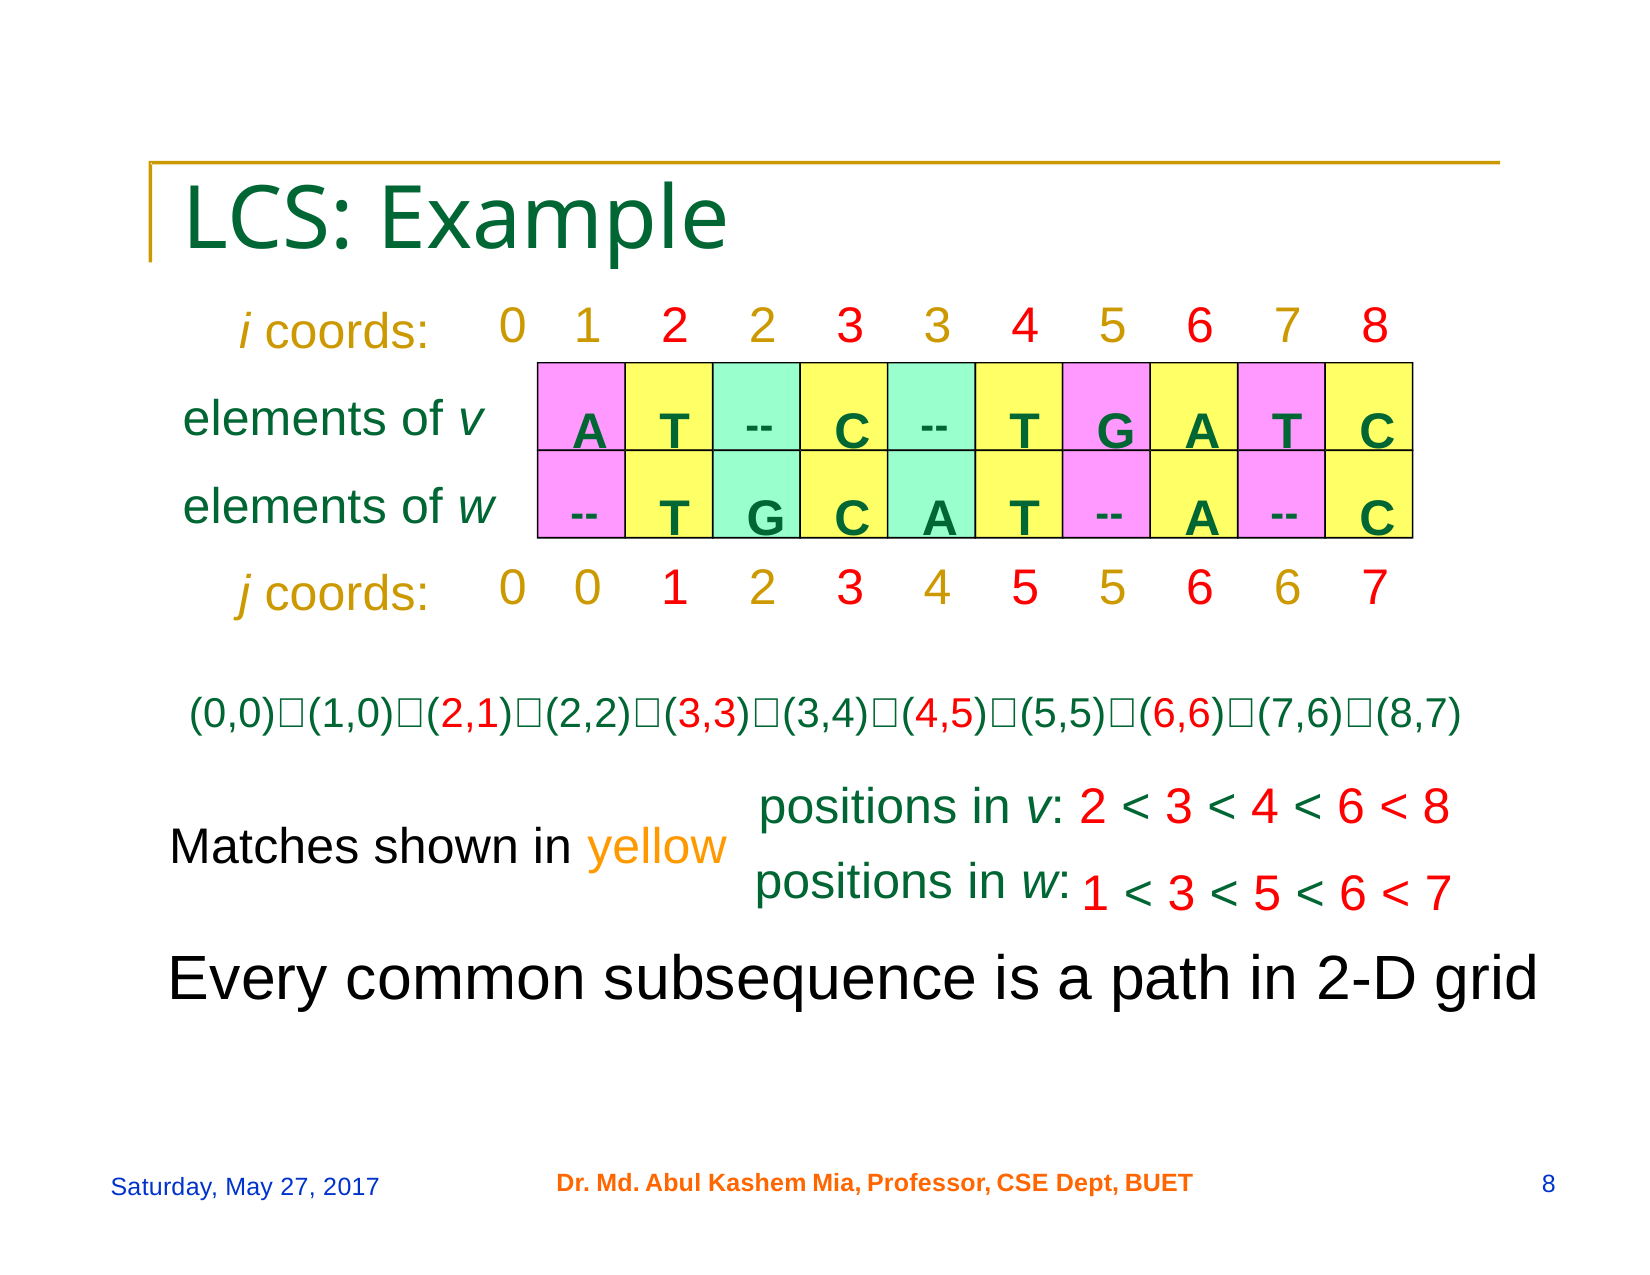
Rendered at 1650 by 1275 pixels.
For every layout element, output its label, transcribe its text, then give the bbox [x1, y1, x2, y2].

text_box 7 [1361, 554, 1390, 615]
text_box [889, 364, 974, 449]
text_box 4 [1011, 292, 1040, 353]
text_box j coords: [239, 560, 431, 621]
text_box LCS: Example [182, 160, 731, 266]
text_box [148, 160, 182, 263]
text_box 0 [498, 292, 527, 353]
text_box Professor, [867, 1166, 992, 1197]
text_box [714, 452, 799, 536]
text_box 2 [748, 554, 777, 615]
text_box [887, 362, 977, 449]
text_box 1 [573, 292, 602, 353]
text_box elements of w [182, 473, 495, 534]
text_box [624, 449, 659, 539]
text_box [626, 364, 711, 449]
text_box 5 [1098, 554, 1127, 615]
text_box positions in w: [754, 848, 1072, 909]
text_box T [659, 485, 690, 546]
text_box [1239, 364, 1324, 449]
text_box [977, 364, 1061, 449]
text_box [977, 452, 1061, 536]
text_box [714, 364, 799, 449]
text_box Md. [596, 1166, 641, 1197]
text_box [539, 364, 624, 449]
text_box G [746, 485, 786, 546]
text_box Every common subsequence is a path in 2-D grid [168, 936, 1544, 1012]
text_box [690, 449, 712, 539]
text_box Mia, [812, 1166, 862, 1197]
text_box [801, 364, 886, 449]
text_box CSE Dept, [996, 1166, 1120, 1197]
text_box (0,0)(1,0)(2,1)(2,2)(3,3)(3,4)(4,5)(5,5)(6,6)(7,6)(8,7) [188, 685, 1463, 736]
text_box 3 [923, 292, 952, 353]
text_box [626, 452, 711, 536]
text_box C [834, 398, 871, 459]
text_box [539, 452, 624, 536]
text_box C [1359, 485, 1396, 546]
text_box 0 [573, 554, 602, 615]
text_box -- [1095, 485, 1124, 536]
text_box Saturday, May 27, 2017 [110, 1170, 381, 1201]
text_box A [921, 485, 958, 546]
text_box [1151, 452, 1236, 536]
text_box C [834, 485, 871, 546]
text_box C [1359, 398, 1396, 459]
text_box 6 [1186, 554, 1215, 615]
text_box -- [745, 397, 774, 448]
text_box elements of v [182, 385, 484, 446]
text_box [1064, 364, 1149, 449]
text_box [536, 449, 624, 539]
text_box [799, 449, 834, 539]
text_box [536, 362, 624, 449]
text_box [889, 452, 974, 536]
text_box [74, 74, 1575, 1200]
text_box [887, 449, 977, 539]
text_box Abul [645, 1166, 702, 1197]
text_box [731, 160, 1501, 165]
text_box 3 [836, 554, 865, 615]
text_box [1324, 449, 1359, 539]
text_box A [1184, 398, 1221, 459]
text_box -- [1270, 485, 1299, 536]
text_box 5 [1011, 554, 1040, 615]
text_box 2 [748, 292, 777, 353]
text_box [801, 452, 886, 536]
text_box [1221, 449, 1237, 539]
text_box 4 [923, 554, 952, 615]
text_box [712, 449, 799, 539]
text_box [1396, 449, 1414, 539]
text_box 5 [1098, 292, 1127, 353]
text_box [1149, 449, 1184, 539]
text_box A [1184, 485, 1221, 546]
text_box -- [570, 485, 599, 536]
text_box [1326, 364, 1411, 449]
text_box [871, 449, 887, 539]
text_box [1239, 452, 1324, 536]
text_box G [1096, 398, 1136, 459]
text_box 6 [1273, 554, 1302, 615]
text_box [1326, 452, 1411, 536]
text_box i coords: [239, 298, 431, 359]
text_box [1061, 449, 1149, 539]
text_box T [1009, 398, 1040, 459]
text_box [1324, 362, 1414, 449]
text_box [1151, 364, 1236, 449]
text_box 2 [661, 292, 690, 353]
text_box T [659, 398, 690, 459]
text_box 0 [498, 554, 527, 615]
text_box 6 [1186, 292, 1215, 353]
text_box 3 [836, 292, 865, 353]
text_box Kashem [708, 1166, 807, 1197]
text_box -- [920, 397, 949, 448]
text_box [1237, 449, 1324, 539]
text_box 7 [1273, 292, 1302, 353]
text_box T [1009, 485, 1040, 546]
text_box 1 < 3 < 5 < 6 < 7 [1081, 860, 1454, 921]
text_box 1 [661, 554, 690, 615]
text_box 8 [1361, 292, 1390, 353]
text_box 8 [1541, 1167, 1556, 1198]
text_box T [1271, 398, 1303, 459]
text_box Matches shown in yellow [169, 813, 728, 874]
text_box BUET [1124, 1166, 1194, 1197]
text_box Dr. [556, 1166, 591, 1197]
text_box [1064, 452, 1149, 536]
text_box A [571, 398, 608, 459]
text_box positions in v: 2 < 3 < 4 < 6 < 8 [758, 773, 1451, 834]
text_box [1061, 362, 1149, 449]
